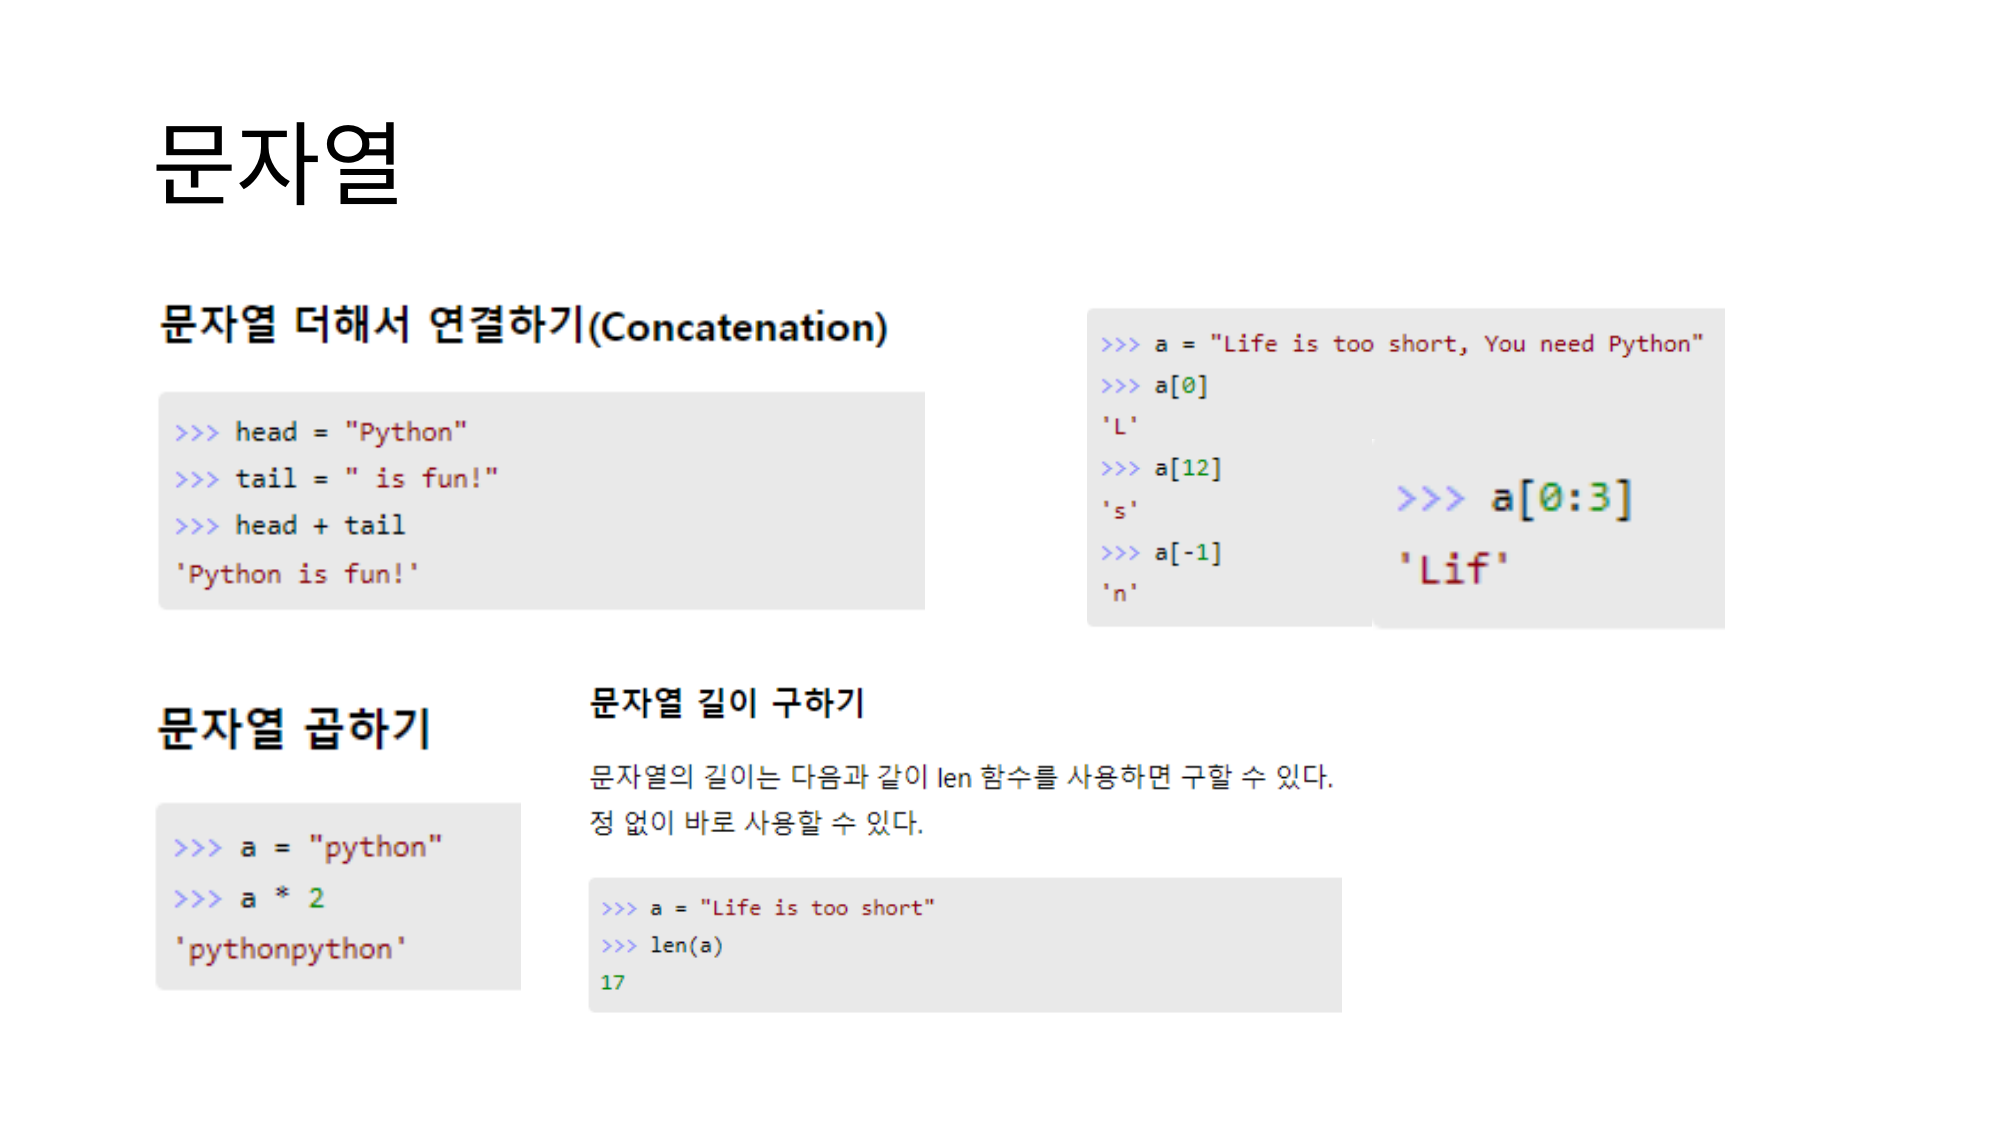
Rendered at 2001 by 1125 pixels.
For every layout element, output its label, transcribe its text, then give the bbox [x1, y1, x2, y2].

picture [582, 660, 1342, 1020]
picture [1087, 301, 1725, 637]
title 문자열 [137, 59, 1863, 278]
picture [137, 687, 521, 1020]
picture [137, 277, 925, 637]
